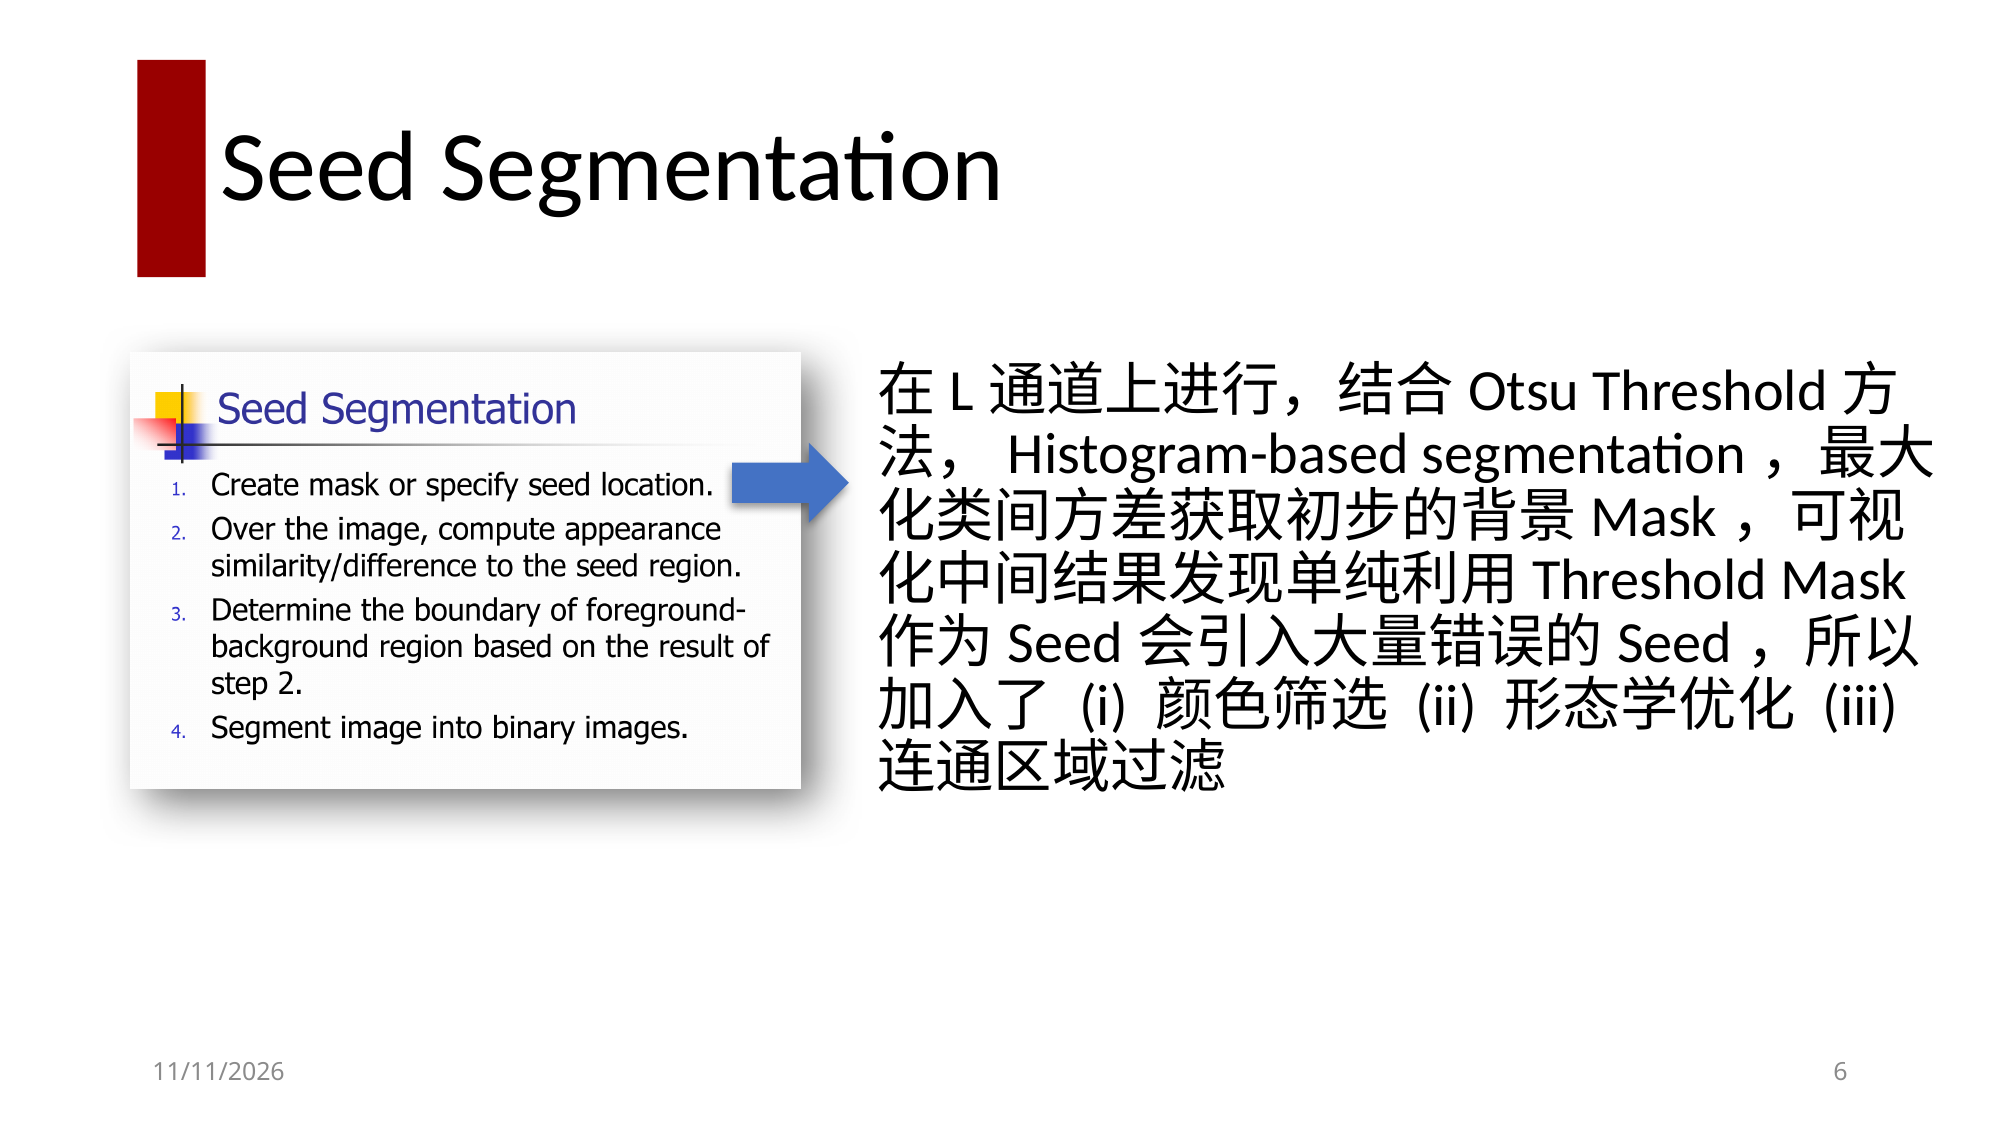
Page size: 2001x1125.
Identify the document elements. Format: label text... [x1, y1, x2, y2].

picture [130, 352, 801, 789]
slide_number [137, 1042, 588, 1103]
slide_number 6 [1412, 1042, 1863, 1103]
text_box [136, 59, 207, 278]
list 在L通道上进行，结合Otsu Threshold方法，Histogram-based segmentation，最大化类间方差获取初步的背景Mask，可视化中间结果发现单纯利用Threshold Mask作为Seed会引入大量错误的Seed，所以加入了 (i) 颜色筛选 (ii) 形态学优化 (iii) 连通区域过滤 [862, 352, 1968, 899]
title Seed Segmentation [207, 59, 1931, 278]
text_box [801, 440, 851, 526]
